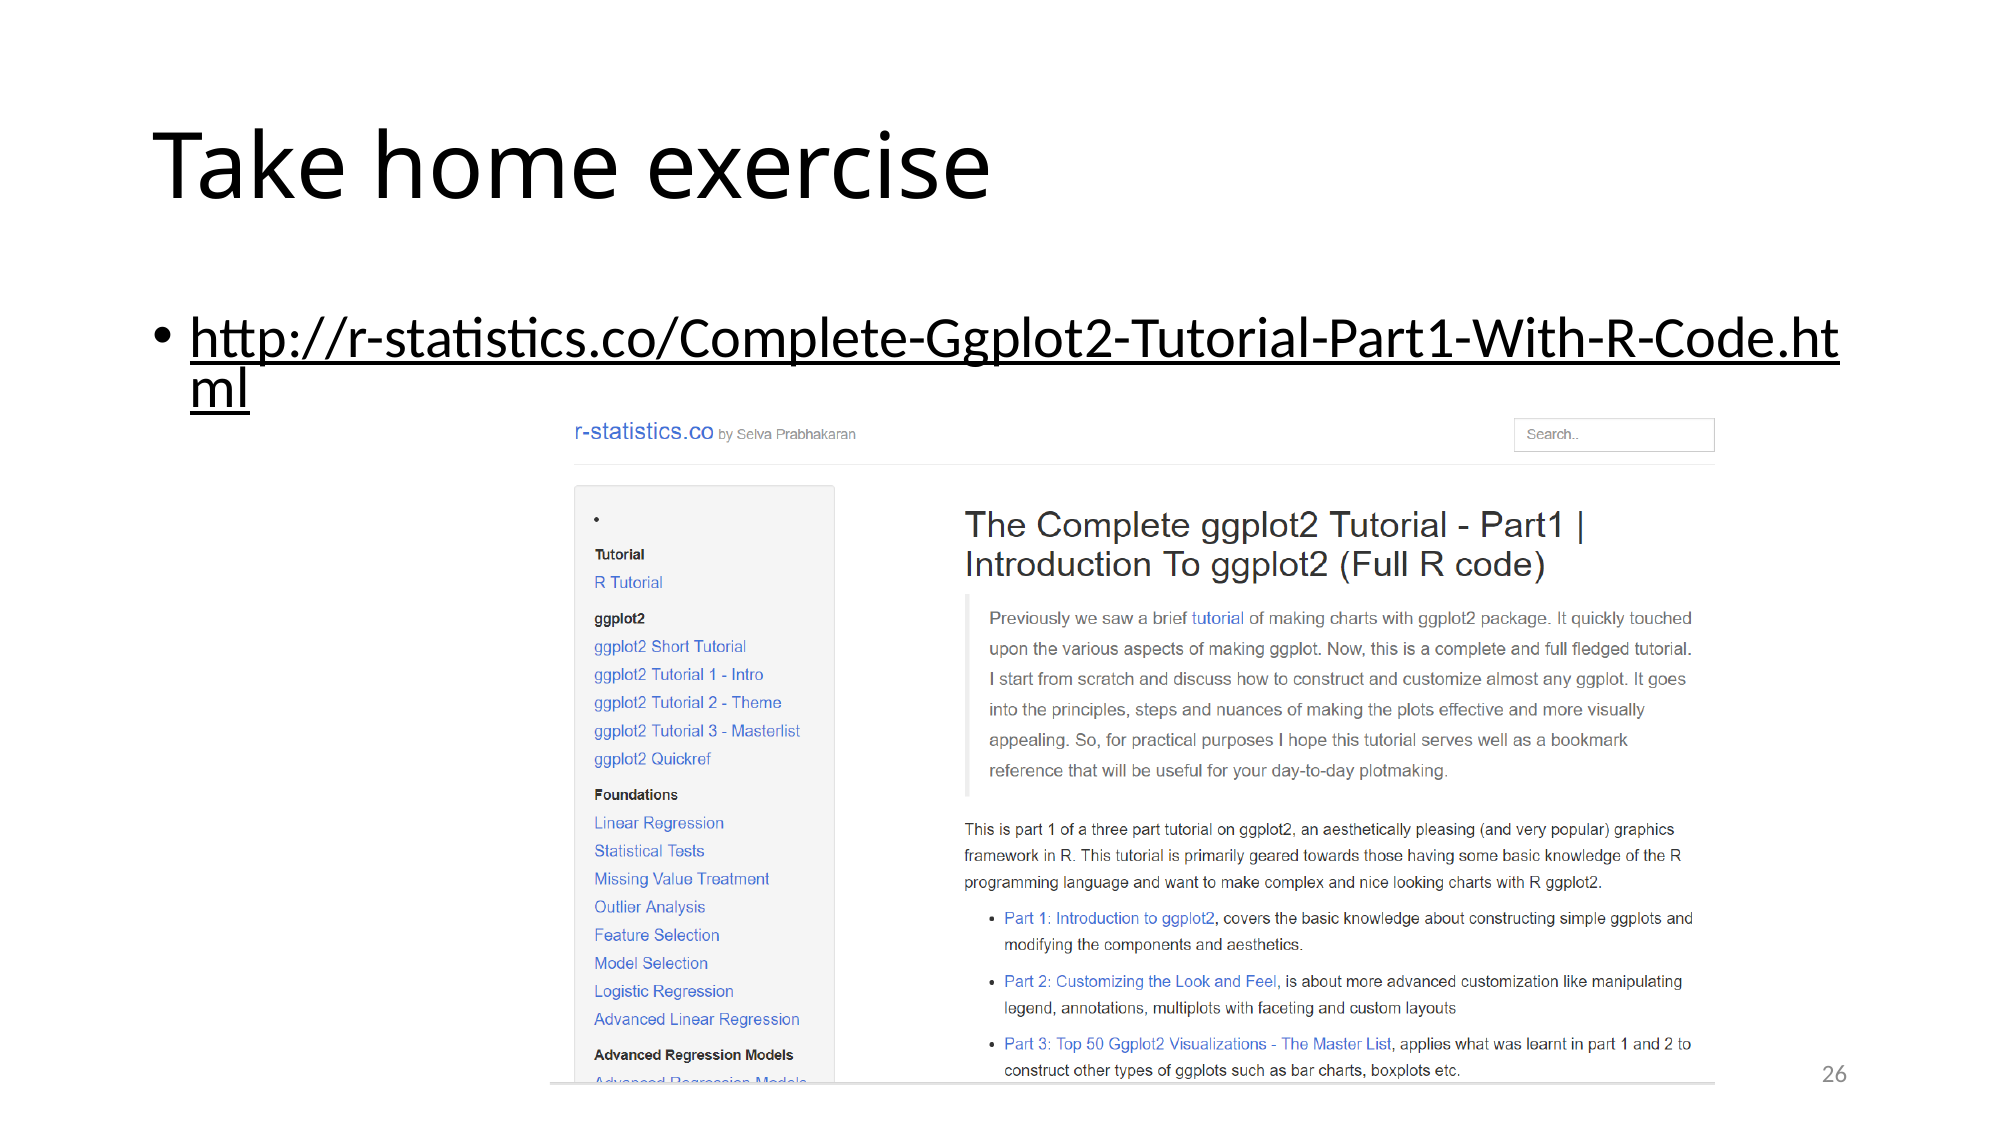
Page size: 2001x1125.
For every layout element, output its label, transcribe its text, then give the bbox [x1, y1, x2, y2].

picture [549, 402, 1715, 1085]
list http://r-statistics.co/Complete-Ggplot2-Tutorial-Part1-With-R-Code.html [137, 299, 1863, 1014]
title Take home exercise [137, 59, 1863, 278]
slide_number 26 [1412, 1042, 1863, 1103]
